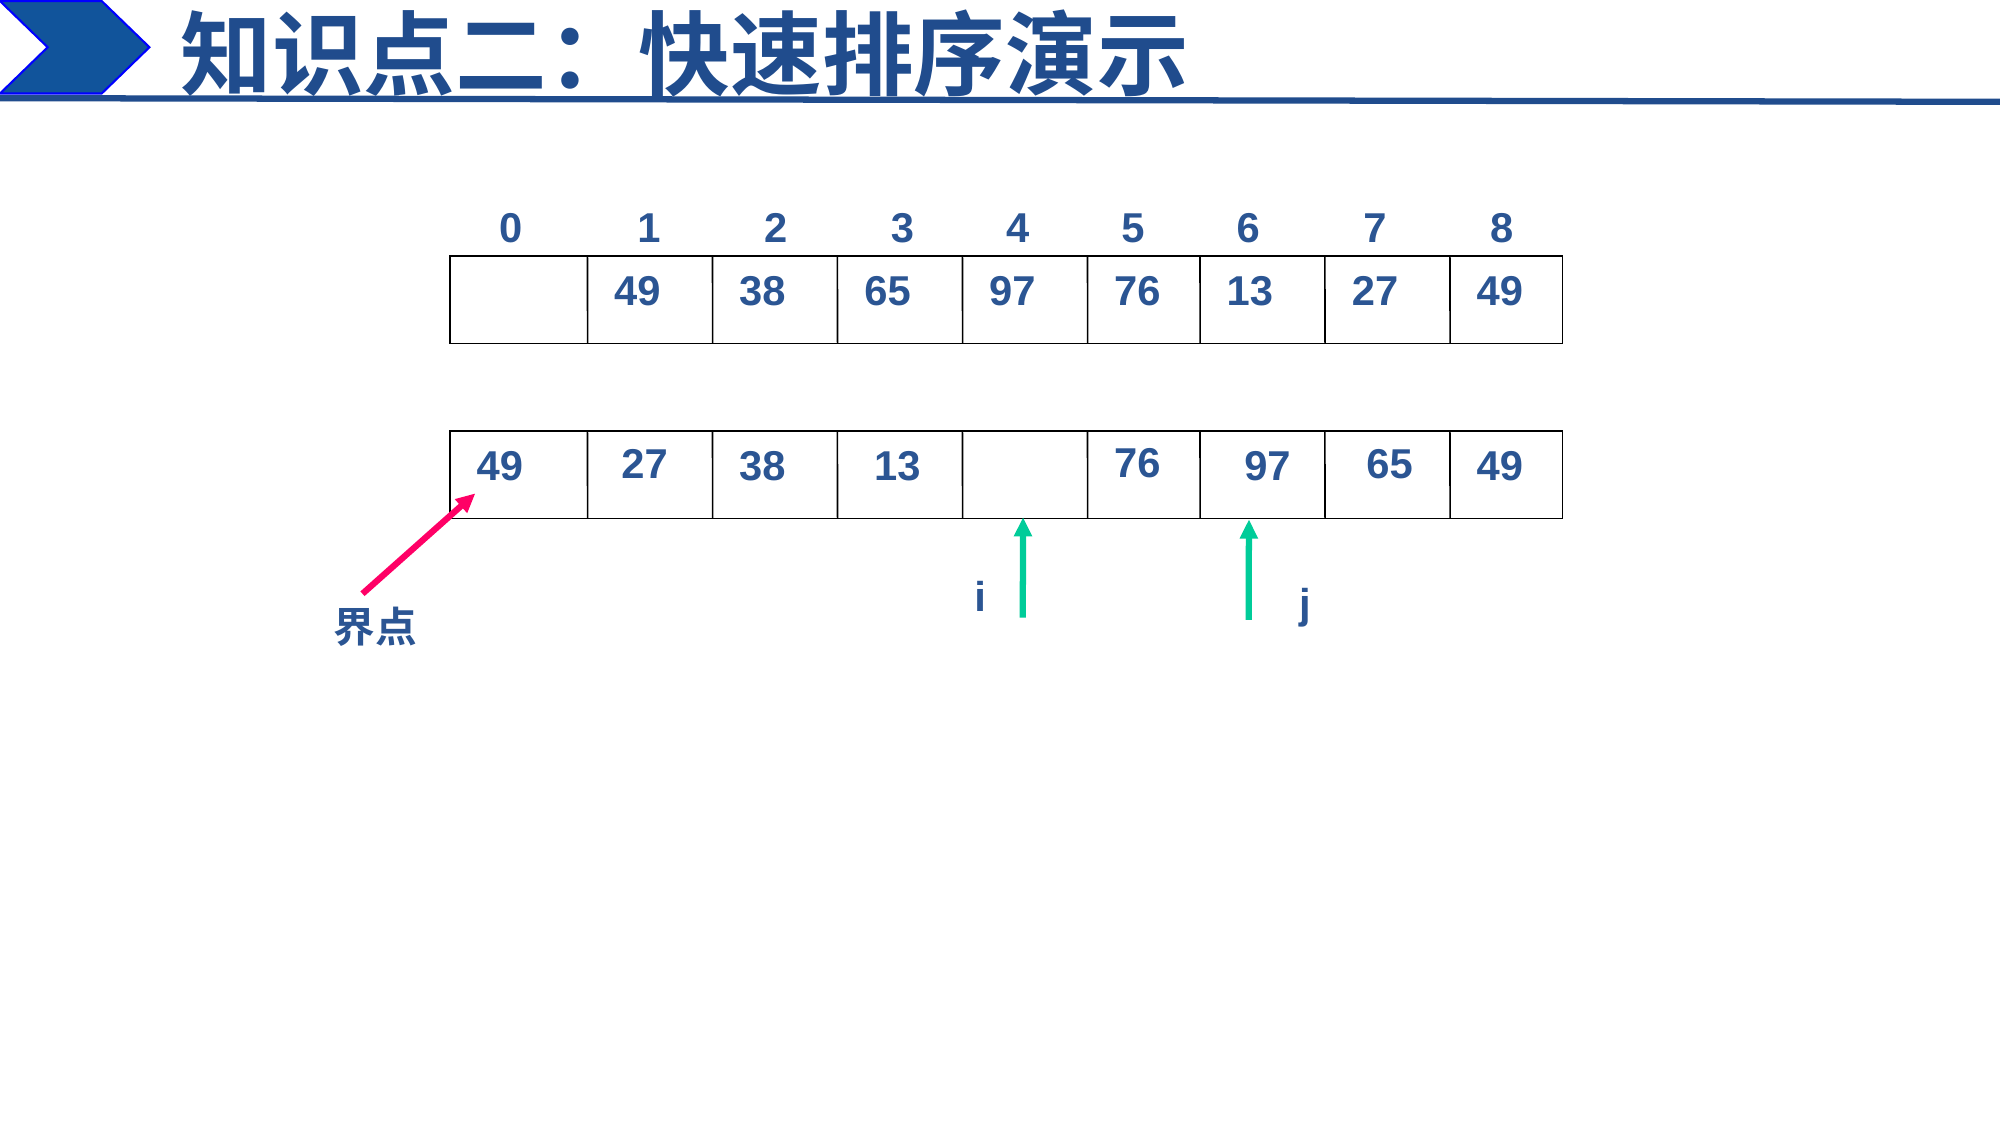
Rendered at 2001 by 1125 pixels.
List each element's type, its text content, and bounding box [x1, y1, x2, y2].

text_box 知识点二：快速排序演示 [165, 8, 1945, 95]
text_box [449, 256, 1563, 344]
text_box 0 1 2 3 4 5 6 7 8 [449, 193, 1563, 256]
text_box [1236, 519, 1374, 636]
text_box 界点 [312, 593, 438, 659]
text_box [911, 517, 1049, 628]
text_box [449, 431, 1563, 519]
